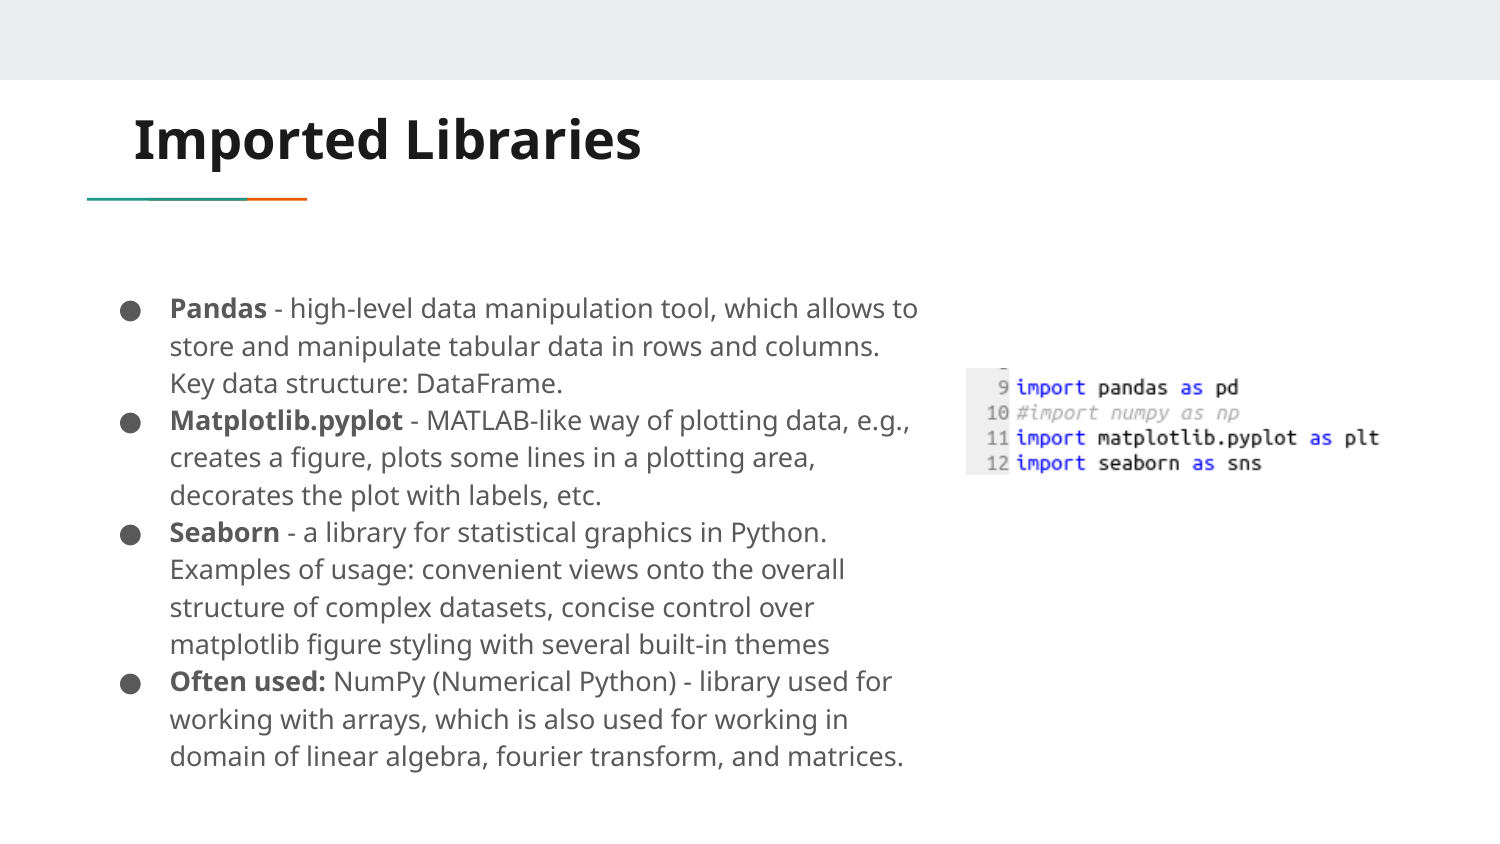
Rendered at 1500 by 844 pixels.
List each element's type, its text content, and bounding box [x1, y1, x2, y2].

list Pandas - high-level data manipulation tool, which allows to store and manipulate tabular data in rows and columns. Key data structure: DataFrame. Matplotlib.pyplot - MATLAB-like way of plotting data, e.g., creates a figure, plots some lines in a plotting area, decorates the plot with labels, etc. Seaborn - a library for statistical graphics in Python. Examples of usage: convenient views onto the overall structure of complex datasets, concise control over matplotlib figure styling with several built-in themes Often used: NumPy (Numerical Python) - library used for working with arrays, which is also used for working in domain of linear algebra, fourier transform, and matrices. [79, 271, 937, 643]
picture [965, 368, 1434, 476]
title Imported Libraries [119, 90, 1381, 179]
